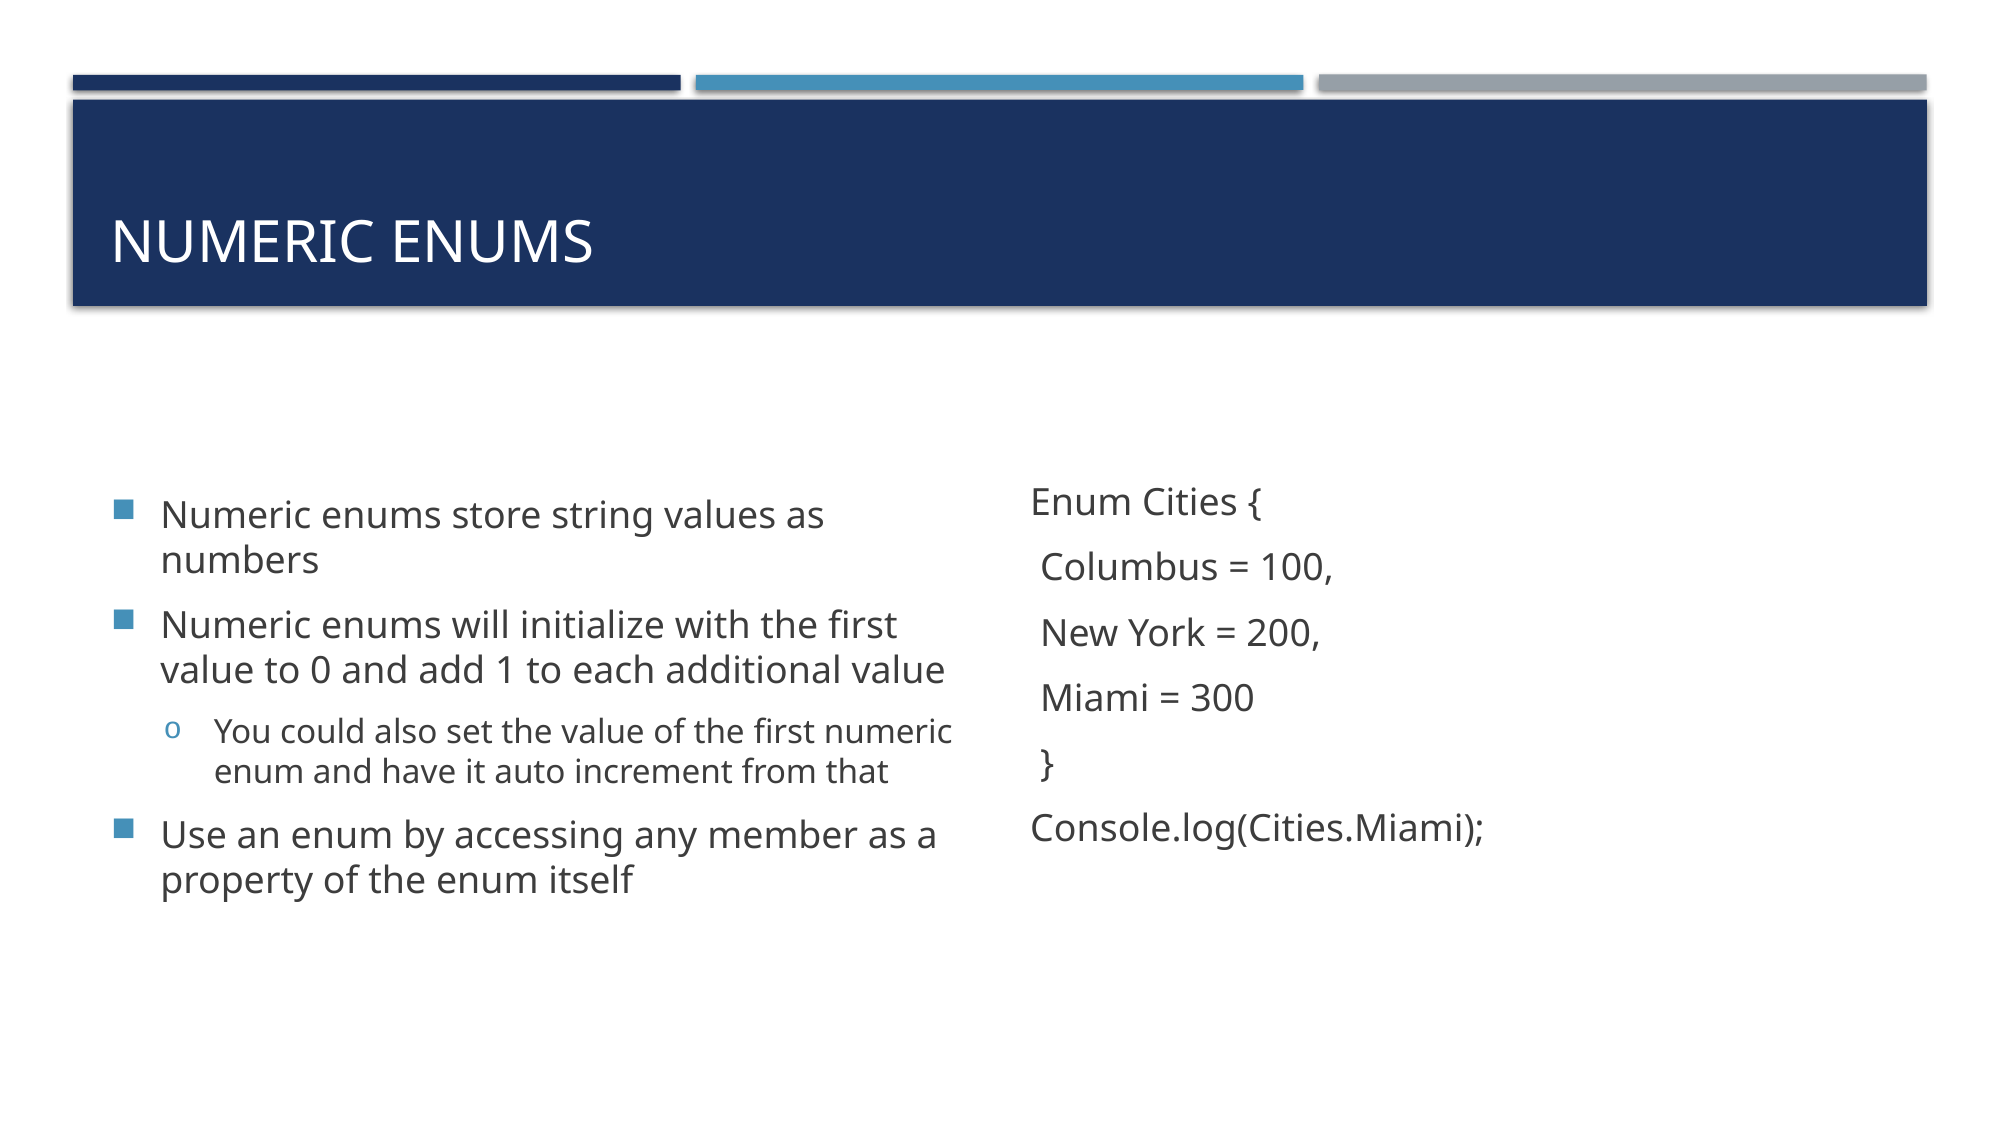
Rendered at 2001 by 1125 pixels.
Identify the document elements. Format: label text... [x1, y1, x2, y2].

title Numeric Enums [95, 119, 1905, 282]
list Numeric enums store string values as numbers Numeric enums will initialize with the first value to 0 and add 1 to each additional value You could also set the value of the first numeric enum and have it auto increment from that Use an enum by accessing any member as a property of the enum itself [95, 365, 985, 962]
list Enum Cities { Columbus = 100, New York = 200, Miami = 300 } Console.log(Cities.Miami); [1015, 365, 1905, 962]
